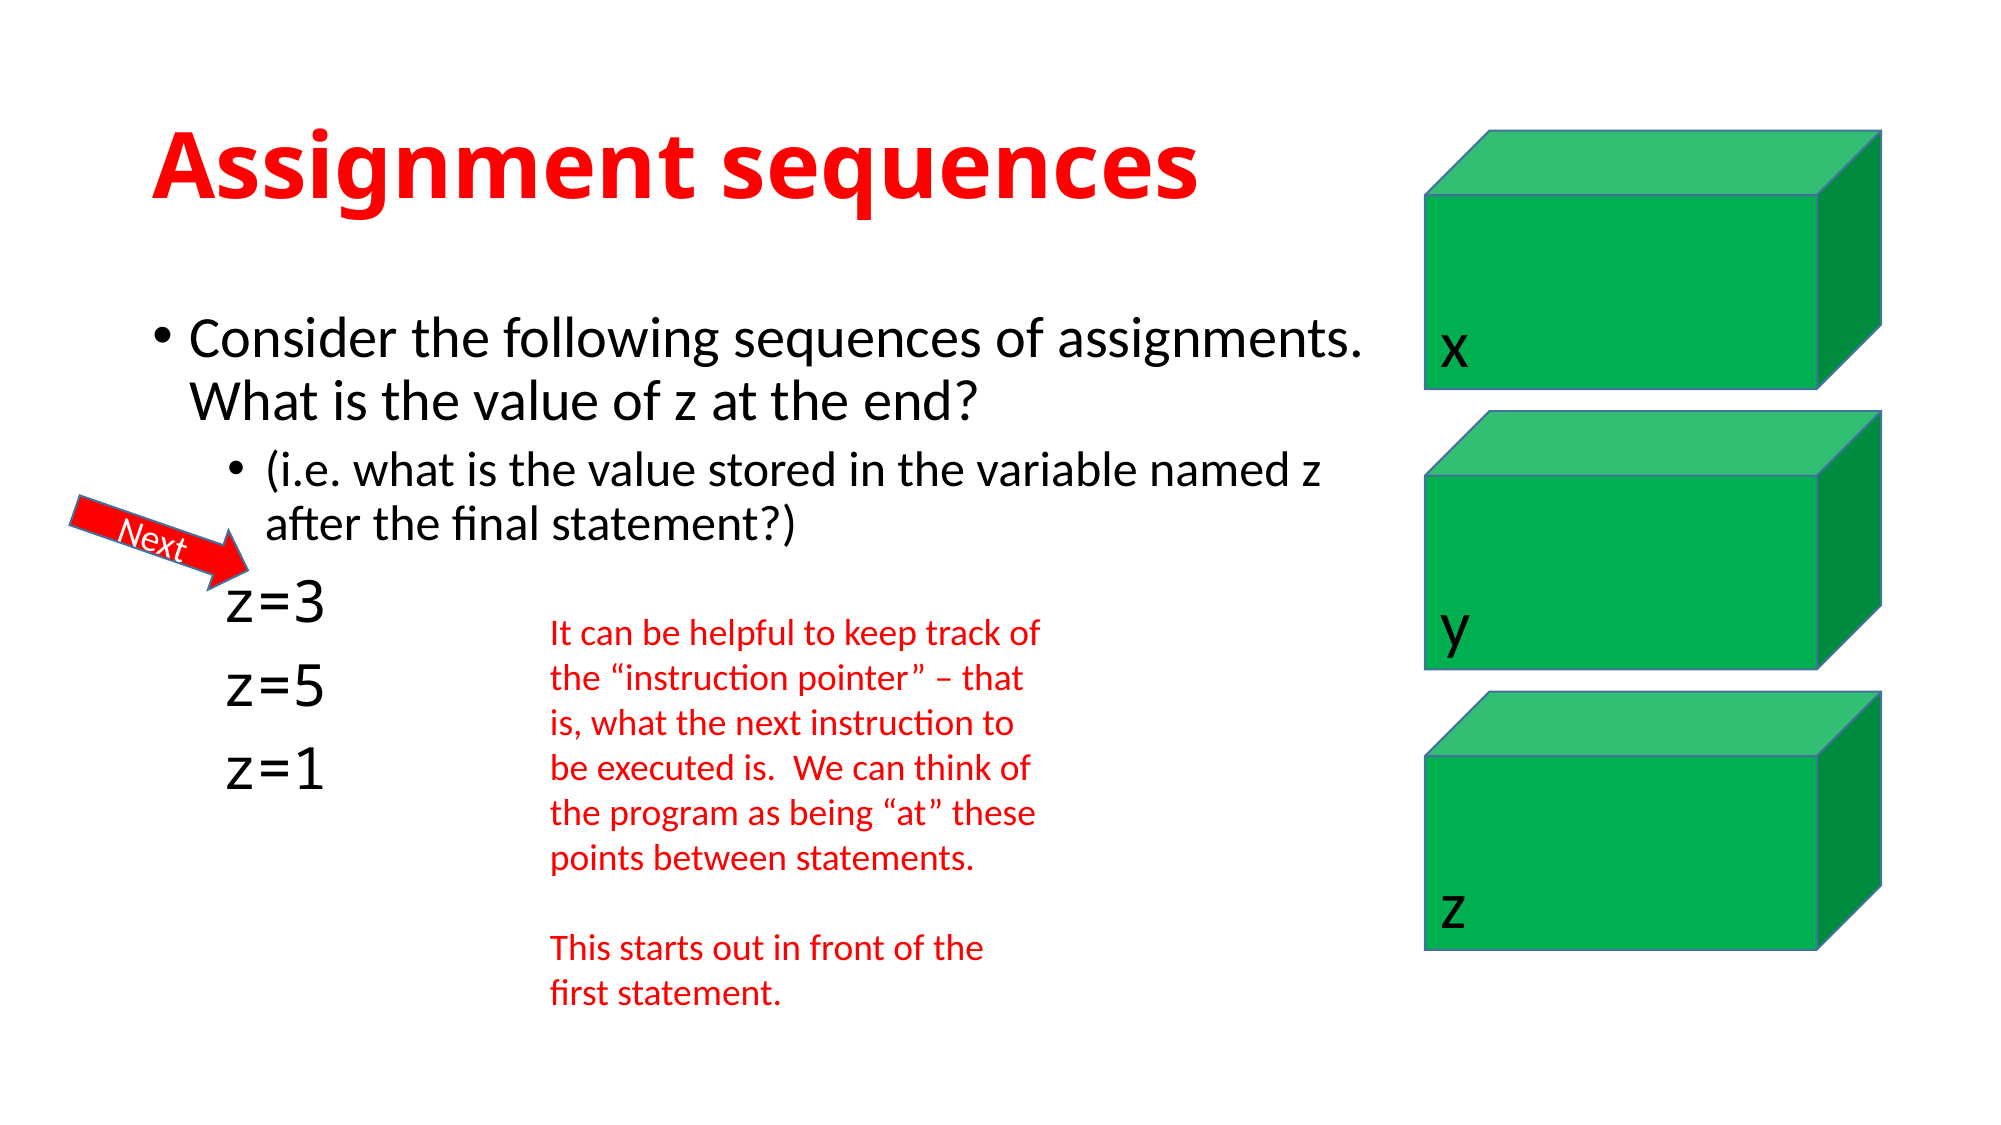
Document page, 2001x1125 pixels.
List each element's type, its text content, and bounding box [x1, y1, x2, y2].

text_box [1424, 130, 1882, 389]
title Assignment sequences [137, 59, 1863, 278]
text_box It can be helpful to keep track of the “instruction pointer” – that is, what the next instruction to be executed is. We can think of the program as being “at” these points between statements. This starts out in front of the first statement. [535, 600, 1061, 1020]
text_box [1424, 691, 1882, 950]
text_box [1424, 411, 1882, 670]
text_box Next [68, 494, 250, 592]
list Consider the following sequences of assignments. What is the value of z at the end? (i.e. what is the value stored in the variable named z after the final statement?) z=3 z=5 z=1 [137, 299, 1394, 1014]
